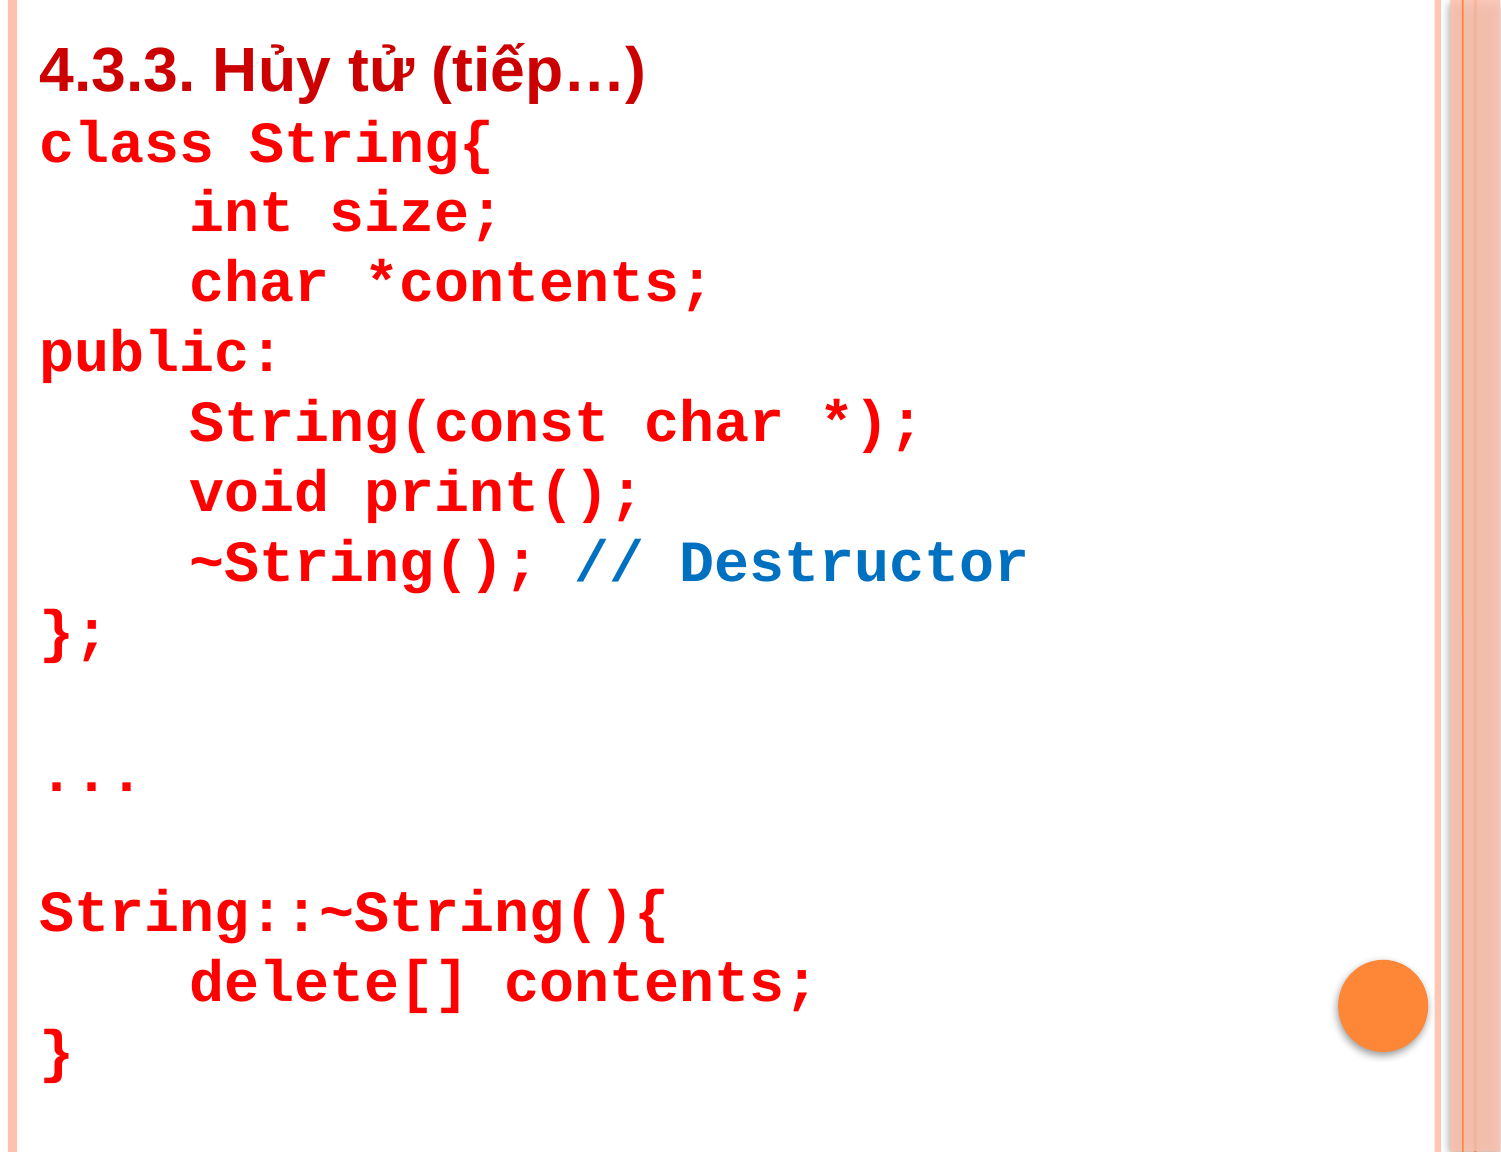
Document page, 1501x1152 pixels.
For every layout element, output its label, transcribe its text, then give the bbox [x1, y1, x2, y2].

text_box 4.3.3. Hủy tử (tiếp…) class String{ int size; char *contents; public: String(const char *); void print(); ~String(); // Destructor }; ... String::~String(){ delete[] contents; } [25, 13, 1451, 1091]
